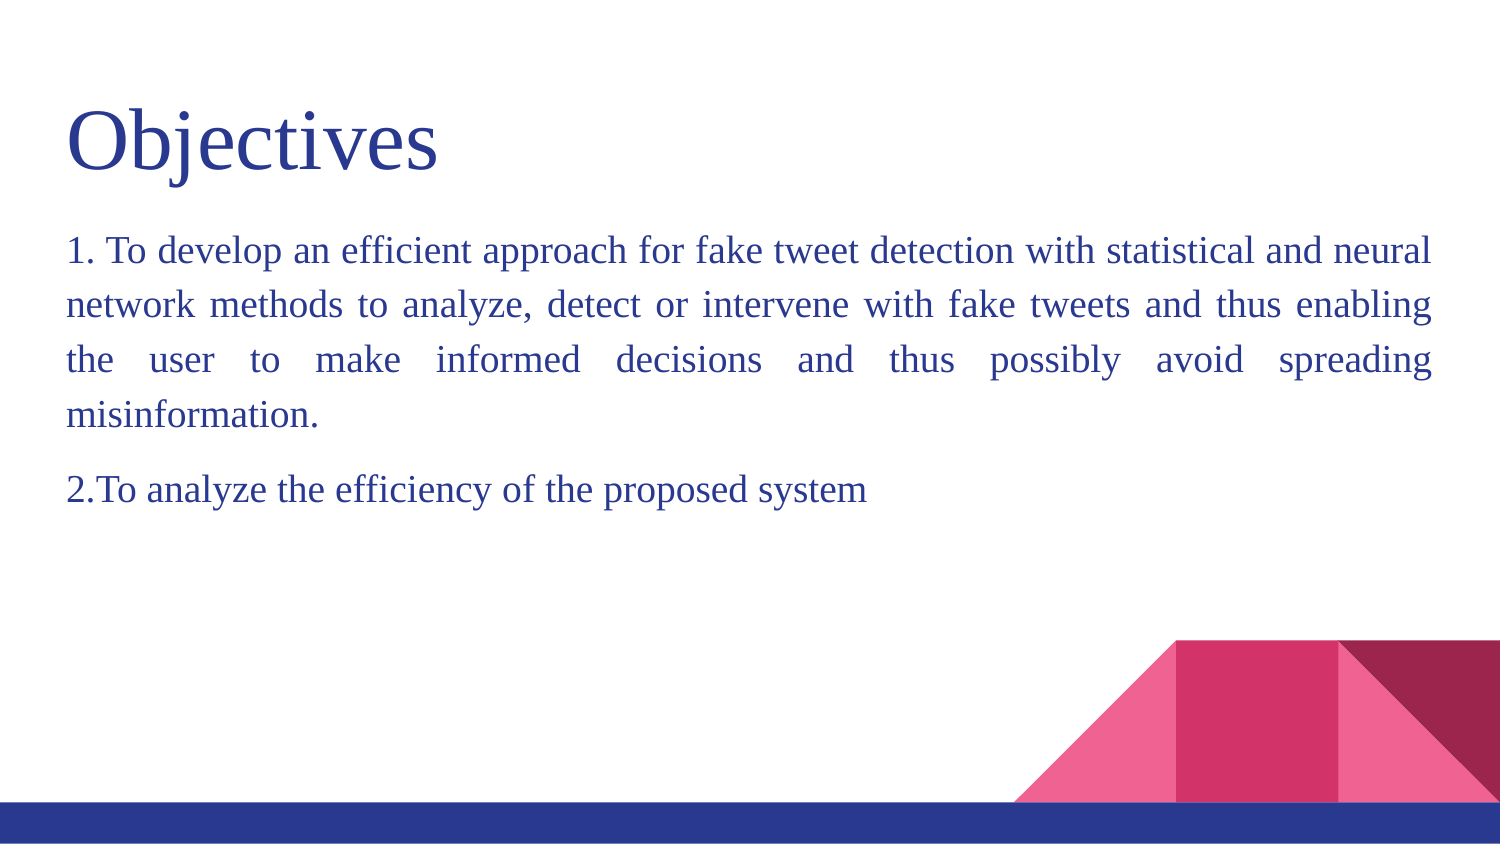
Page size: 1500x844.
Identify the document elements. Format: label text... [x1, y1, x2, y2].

list 1. To develop an efficient approach for fake tweet detection with statistical and neural network methods to analyze, detect or intervene with fake tweets and thus enabling the user to make informed decisions and thus possibly avoid spreading misinformation. 2.To analyze the efficiency of the proposed system [51, 201, 1449, 750]
title Objectives [51, 67, 1449, 167]
